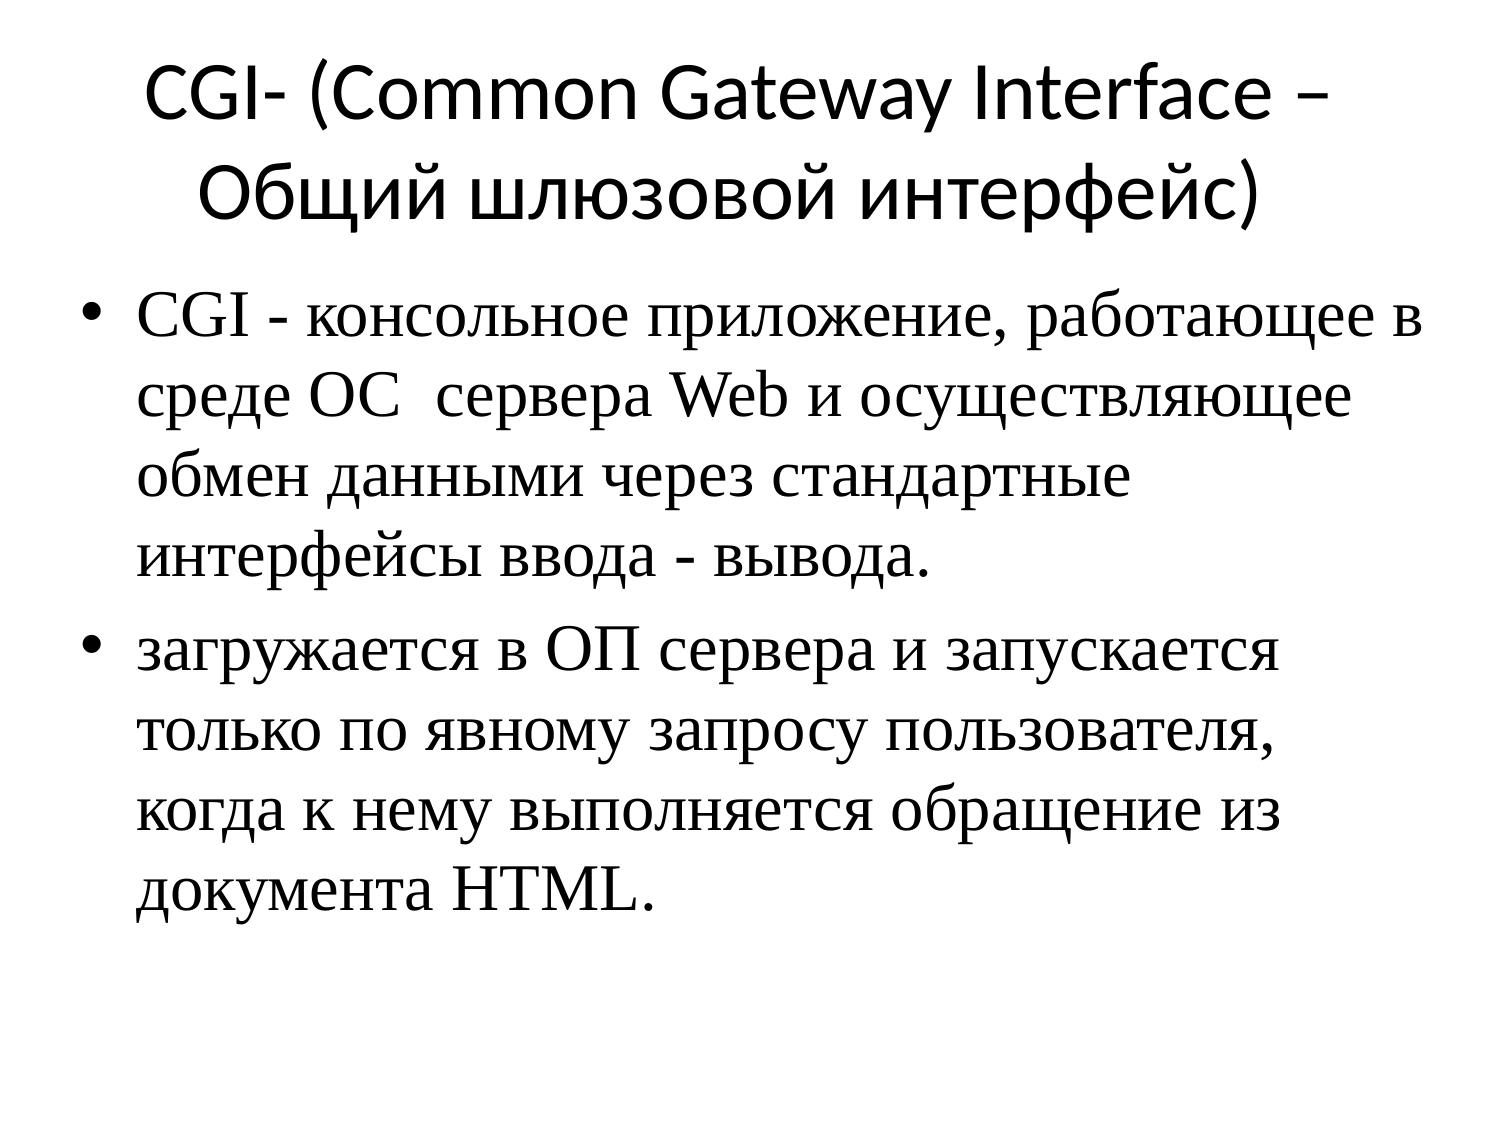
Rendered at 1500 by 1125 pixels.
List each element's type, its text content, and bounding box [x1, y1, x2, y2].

list CGI - консольное приложение, работающее в среде ОС сервера Web и осуществляющее обмен данными через стандартные интерфейсы ввода - вывода. загружается в ОП сервера и запускается только по явному запросу пользователя, когда к нему выполняется обращение из документа HTML. [64, 262, 1447, 1005]
title CGI- (Common Gateway Interface – Общий шлюзовой интерфейс) [64, 42, 1415, 231]
